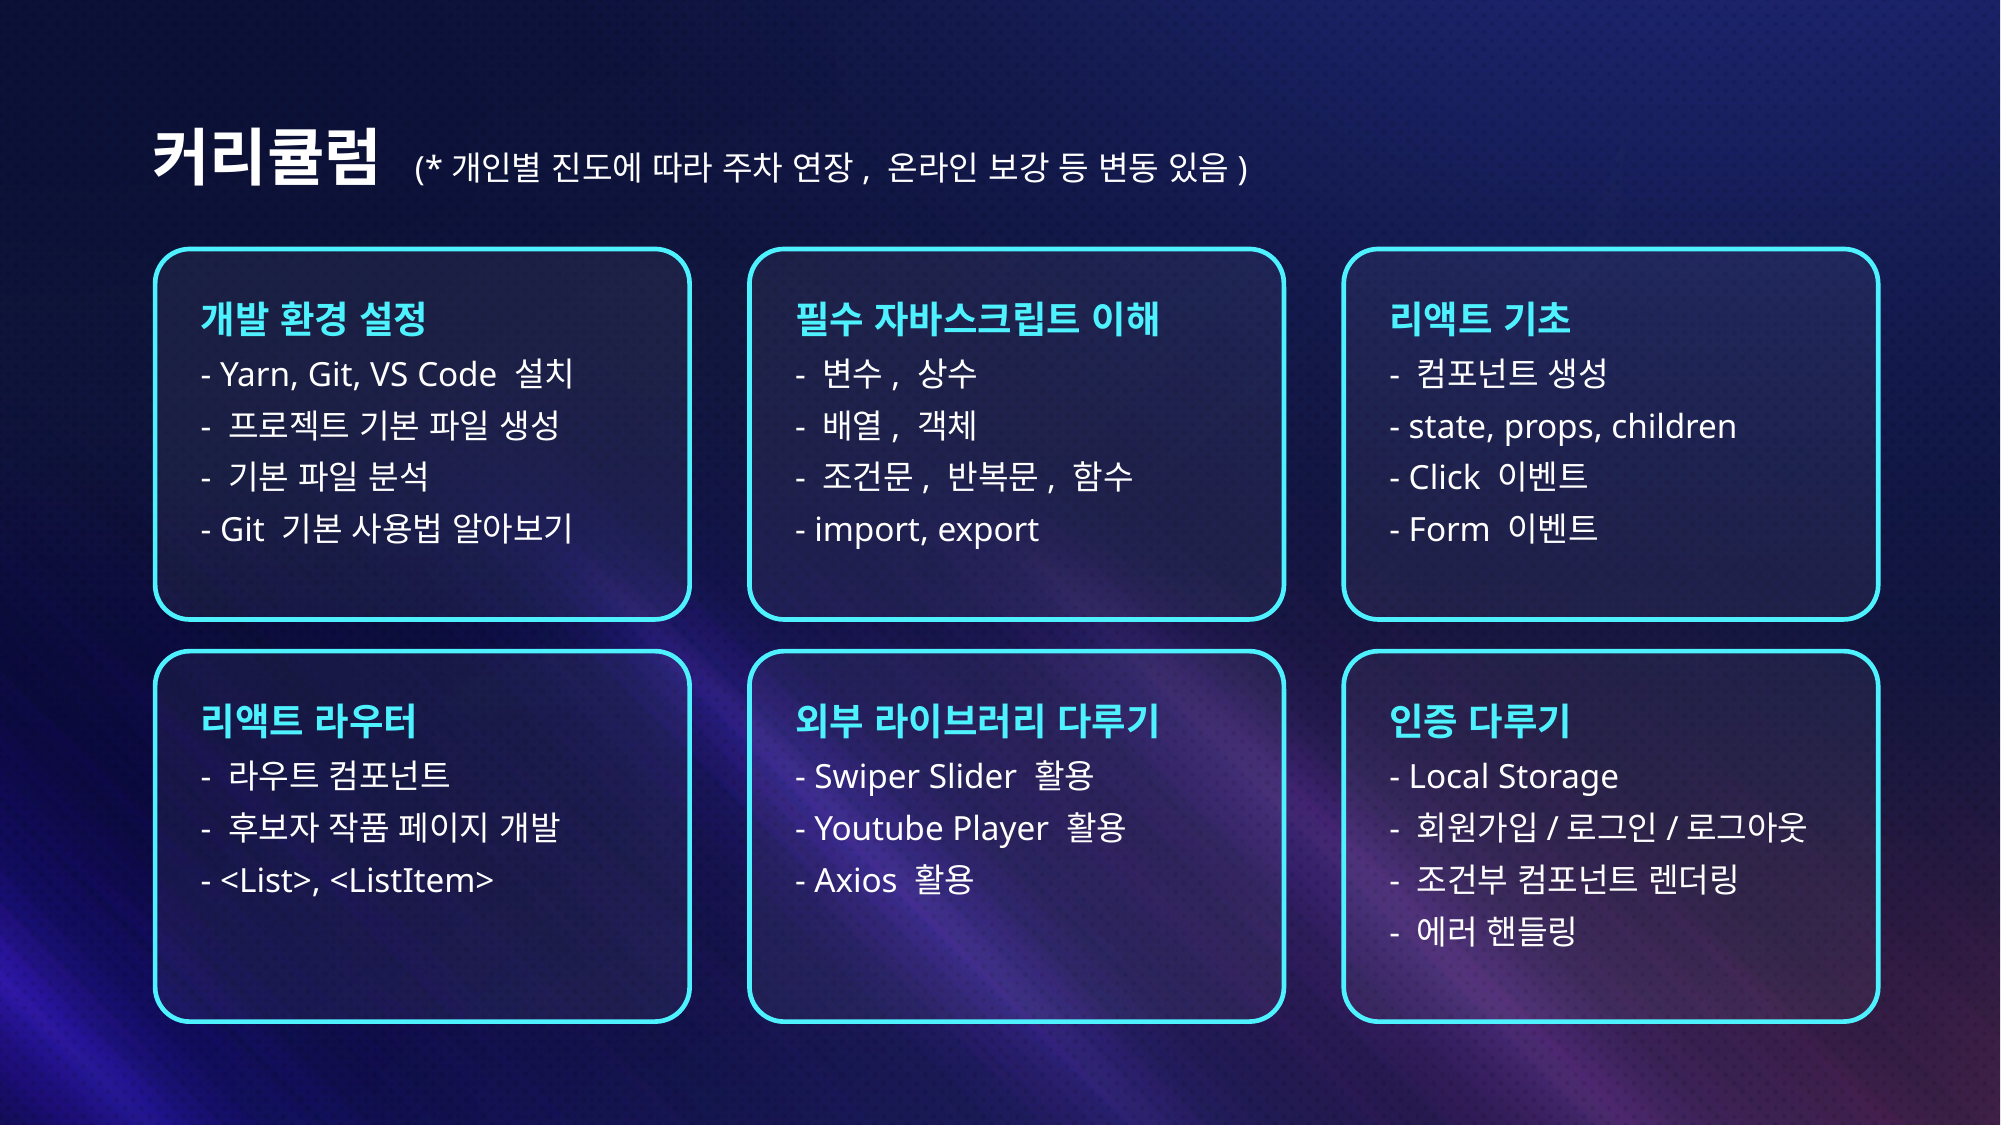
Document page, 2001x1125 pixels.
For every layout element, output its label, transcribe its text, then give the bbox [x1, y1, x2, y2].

text_box 필수 자바스크립트 이해 - 변수, 상수 - 배열, 객체 - 조건문, 반복문, 함수 - import, export [748, 247, 1286, 621]
text_box 인증 다루기 - Local Storage - 회원가입/로그인/로그아웃 - 조건부 컴포넌트 렌더링 - 에러 핸들링 [1342, 650, 1880, 1023]
text_box 외부 라이브러리 다루기 - Swiper Slider 활용 - Youtube Player 활용 - Axios 활용 [748, 650, 1286, 1023]
text_box 리액트 라우터 - 라우트 컴포넌트 - 후보자 작품 페이지 개발 - <List>, <ListItem> [154, 650, 691, 1023]
picture [0, 0, 2001, 1125]
title 커리큘럼 (*개인별 진도에 따라 주차 연장, 온라인 보강 등 변동 있음) [137, 105, 1863, 216]
text_box 리액트 기초 - 컴포넌트 생성 - state, props, children - Click 이벤트 - Form 이벤트 [1342, 247, 1880, 621]
text_box 개발 환경 설정 - Yarn, Git, VS Code 설치 - 프로젝트 기본 파일 생성 - 기본 파일 분석 - Git 기본 사용법 알아보기 [154, 247, 691, 621]
